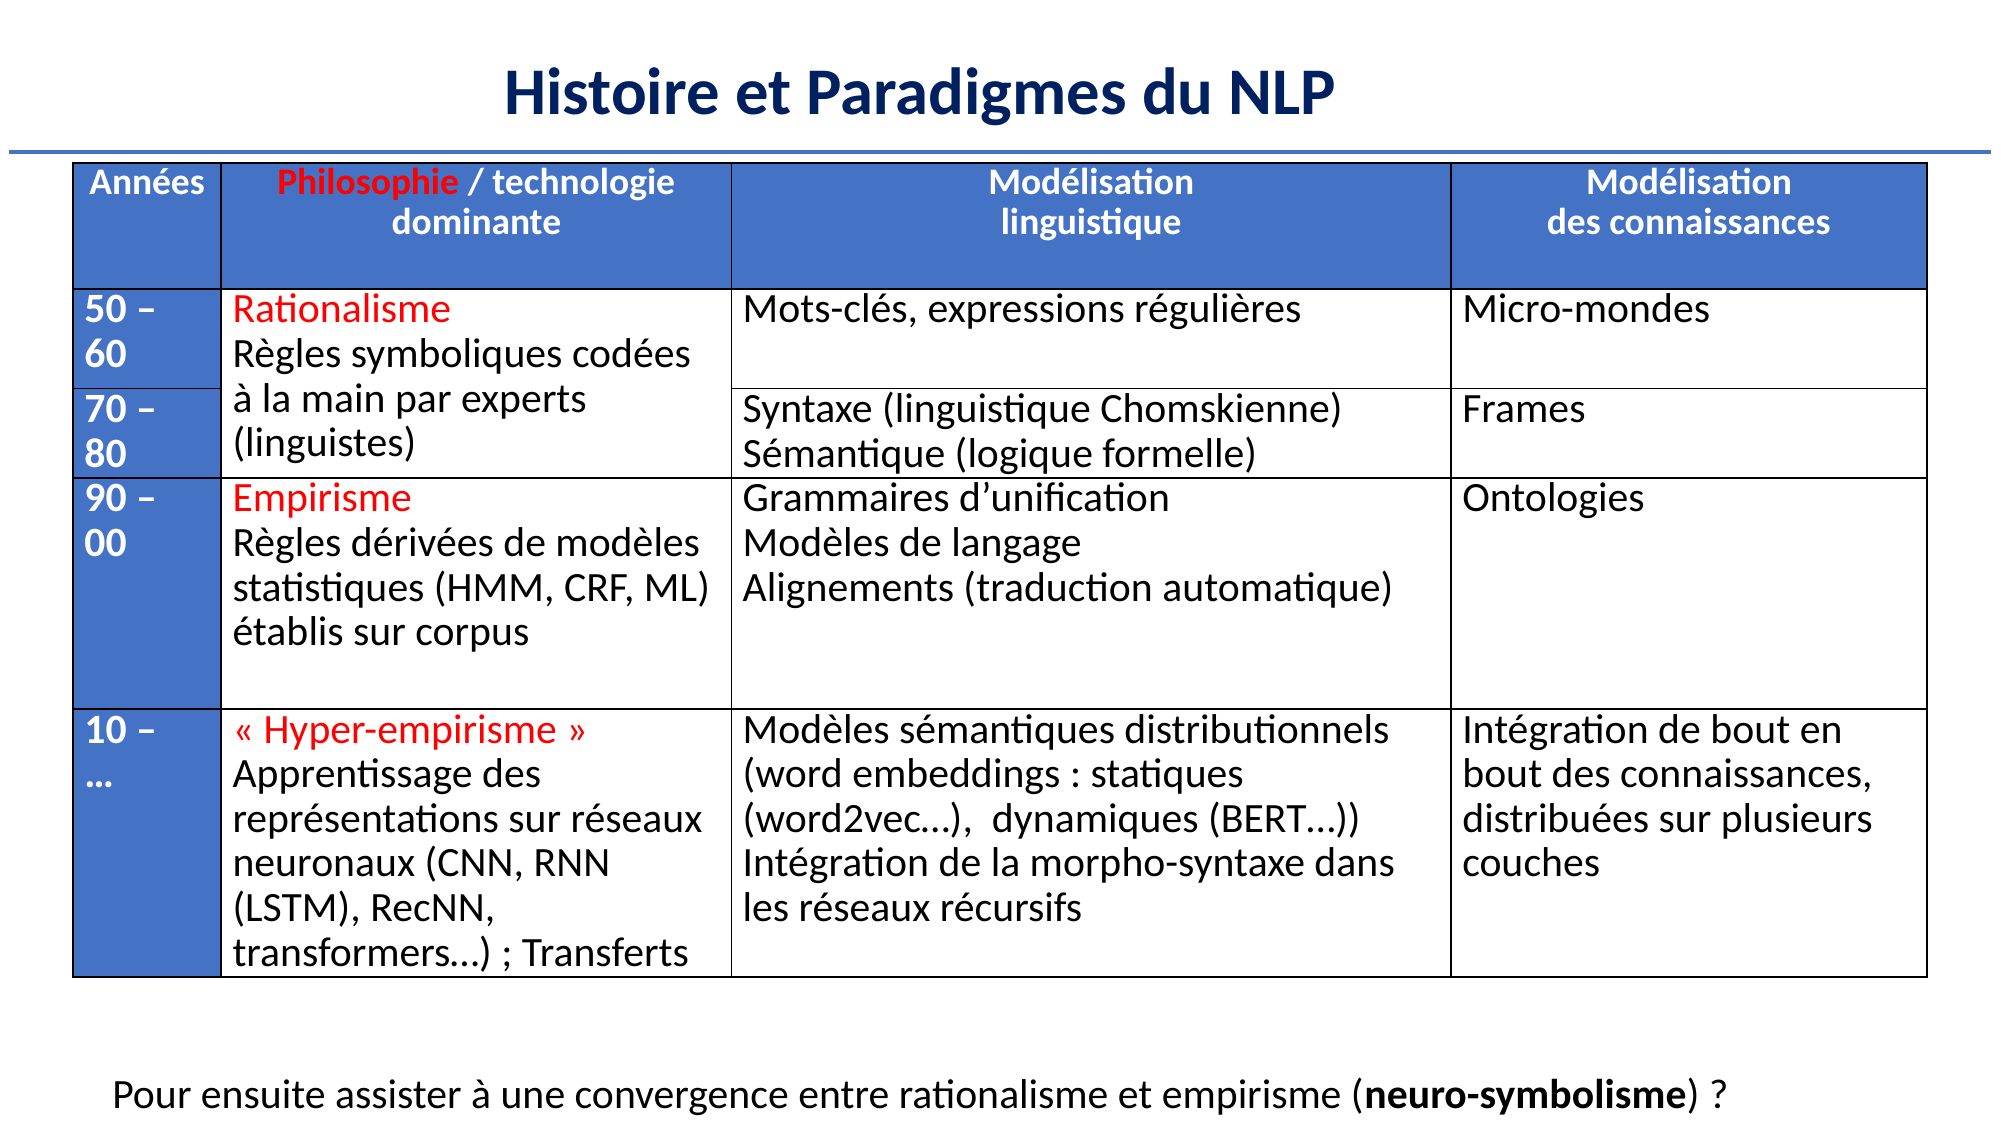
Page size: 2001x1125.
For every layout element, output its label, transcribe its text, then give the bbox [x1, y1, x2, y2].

table_cell 50 – 60 [74, 290, 220, 388]
table_cell Frames [1452, 389, 1926, 477]
table_cell 70 – 80 [74, 389, 220, 477]
table_cell Ontologies [1452, 479, 1926, 708]
table_cell Grammaires d’unification Modèles de langage Alignements (traduction automatique) [732, 479, 1450, 708]
table_header Années [74, 164, 220, 288]
table_header Philosophie / technologie dominante [222, 164, 731, 288]
table_cell 90 – 00 [74, 479, 220, 708]
text_box Pour ensuite assister à une convergence entre rationalisme et empirisme (neuro-symbolisme) ? [97, 1059, 1744, 1125]
table_cell Modèles sémantiques distributionnels (word embeddings : statiques (word2vec…), dynamiques (BERT…)) Intégration de la morpho-syntaxe dans les réseaux récursifs [732, 710, 1450, 976]
table_cell Syntaxe (linguistique Chomskienne) Sémantique (logique formelle) [732, 389, 1450, 477]
table_cell Micro-mondes [1452, 290, 1926, 388]
table_header Modélisation des connaissances [1452, 164, 1926, 288]
table_cell Mots-clés, expressions régulières [732, 290, 1450, 388]
table_cell Rationalisme Règles symboliques codées à la main par experts (linguistes) [222, 290, 731, 477]
table_cell Empirisme Règles dérivées de modèles statistiques (HMM, CRF, ML) établis sur corpus [222, 479, 731, 708]
title Histoire et Paradigmes du NLP [20, 57, 1821, 128]
table_cell « Hyper-empirisme » Apprentissage des représentations sur réseaux neuronaux (CNN, RNN (LSTM), RecNN, transformers…) ; Transferts [222, 710, 731, 976]
table_cell 10 – … [74, 710, 220, 976]
table_cell Intégration de bout en bout des connaissances, distribuées sur plusieurs couches [1452, 710, 1926, 976]
table_header Modélisation linguistique [732, 164, 1450, 288]
